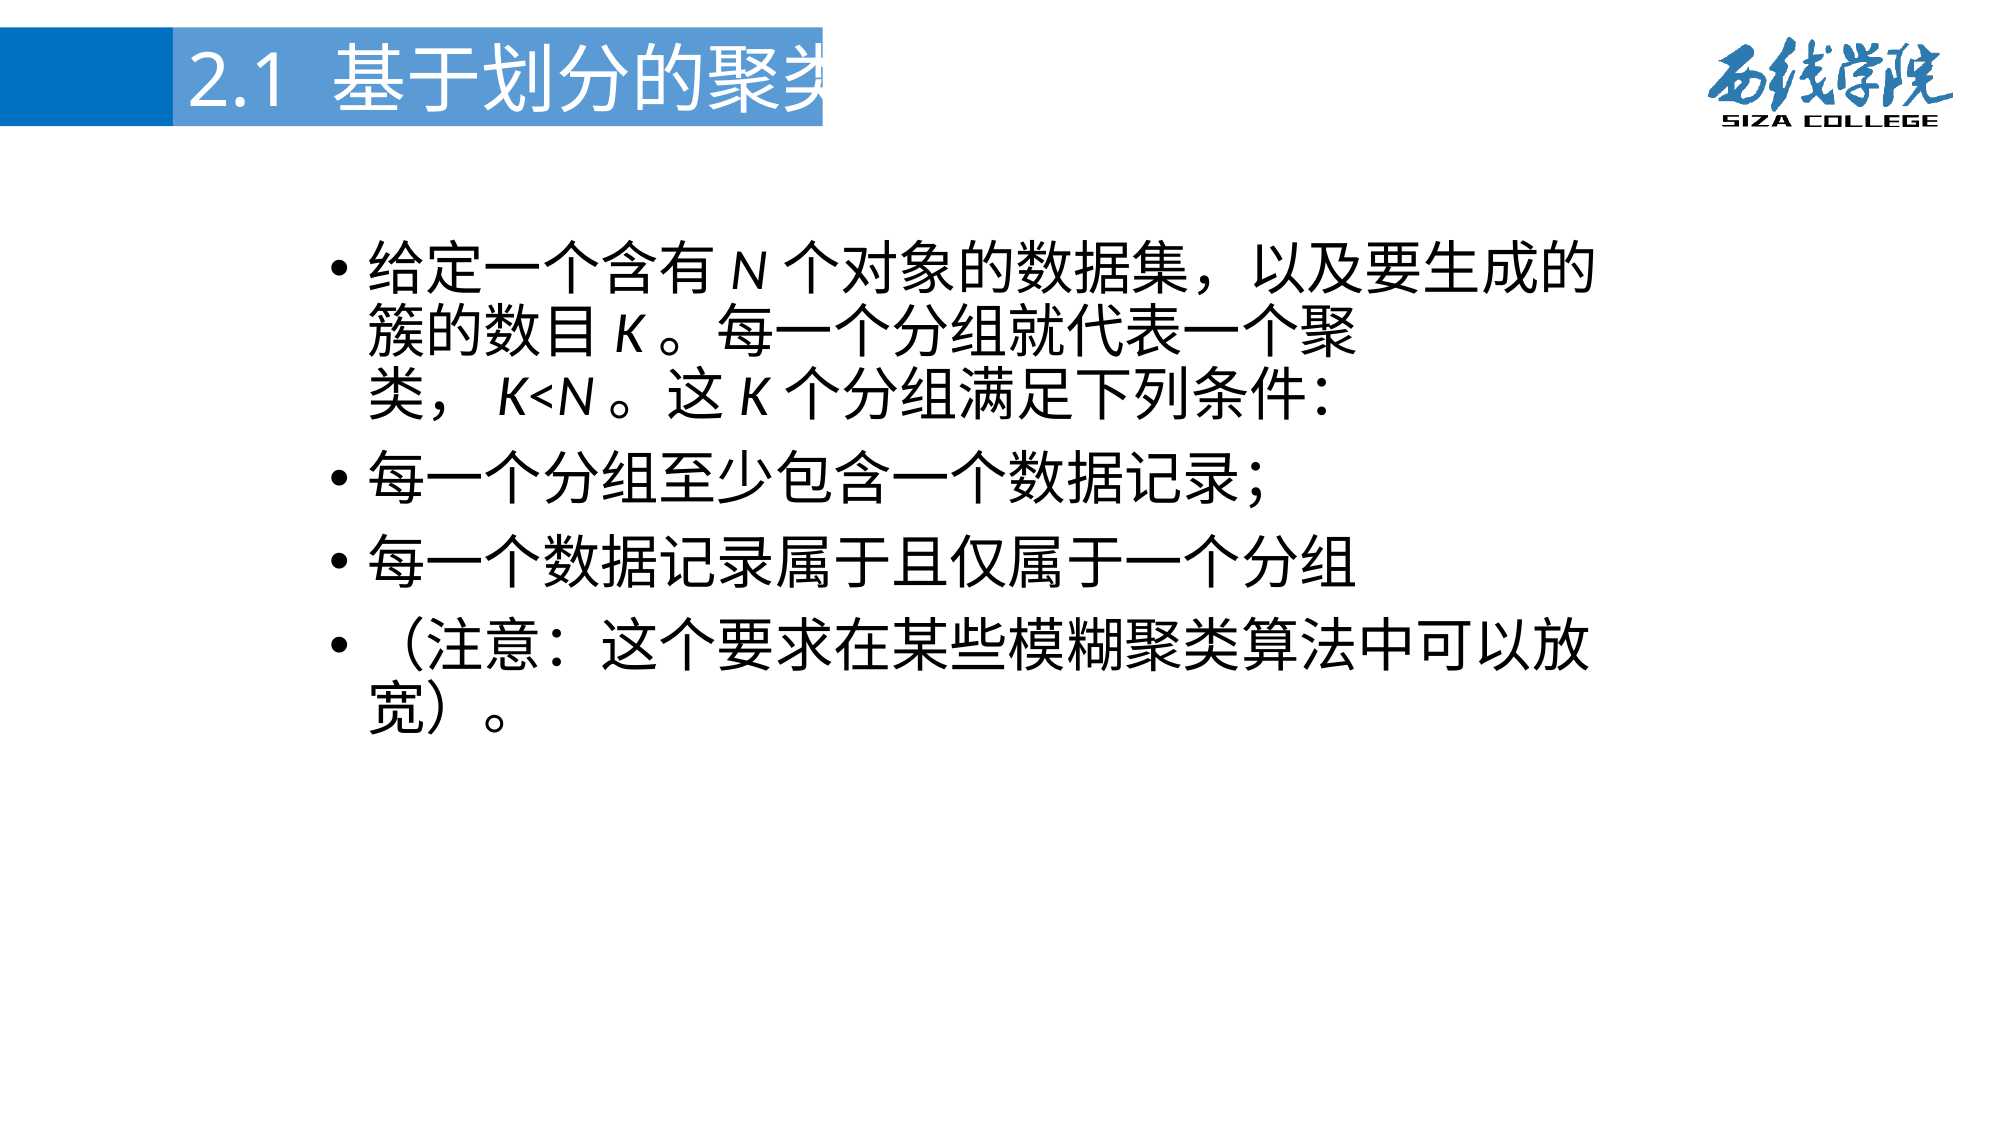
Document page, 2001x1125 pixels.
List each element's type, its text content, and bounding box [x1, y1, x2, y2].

list 给定一个含有N个对象的数据集，以及要生成的簇的数目K。每一个分组就代表一个聚类，K<N。这K个分组满足下列条件： 每一个分组至少包含一个数据记录； 每一个数据记录属于且仅属于一个分组 （注意：这个要求在某些模糊聚类算法中可以放宽）。 [314, 231, 1665, 1012]
title 2.1 基于划分的聚类方法 [172, 34, 1260, 130]
picture [1708, 37, 1953, 127]
